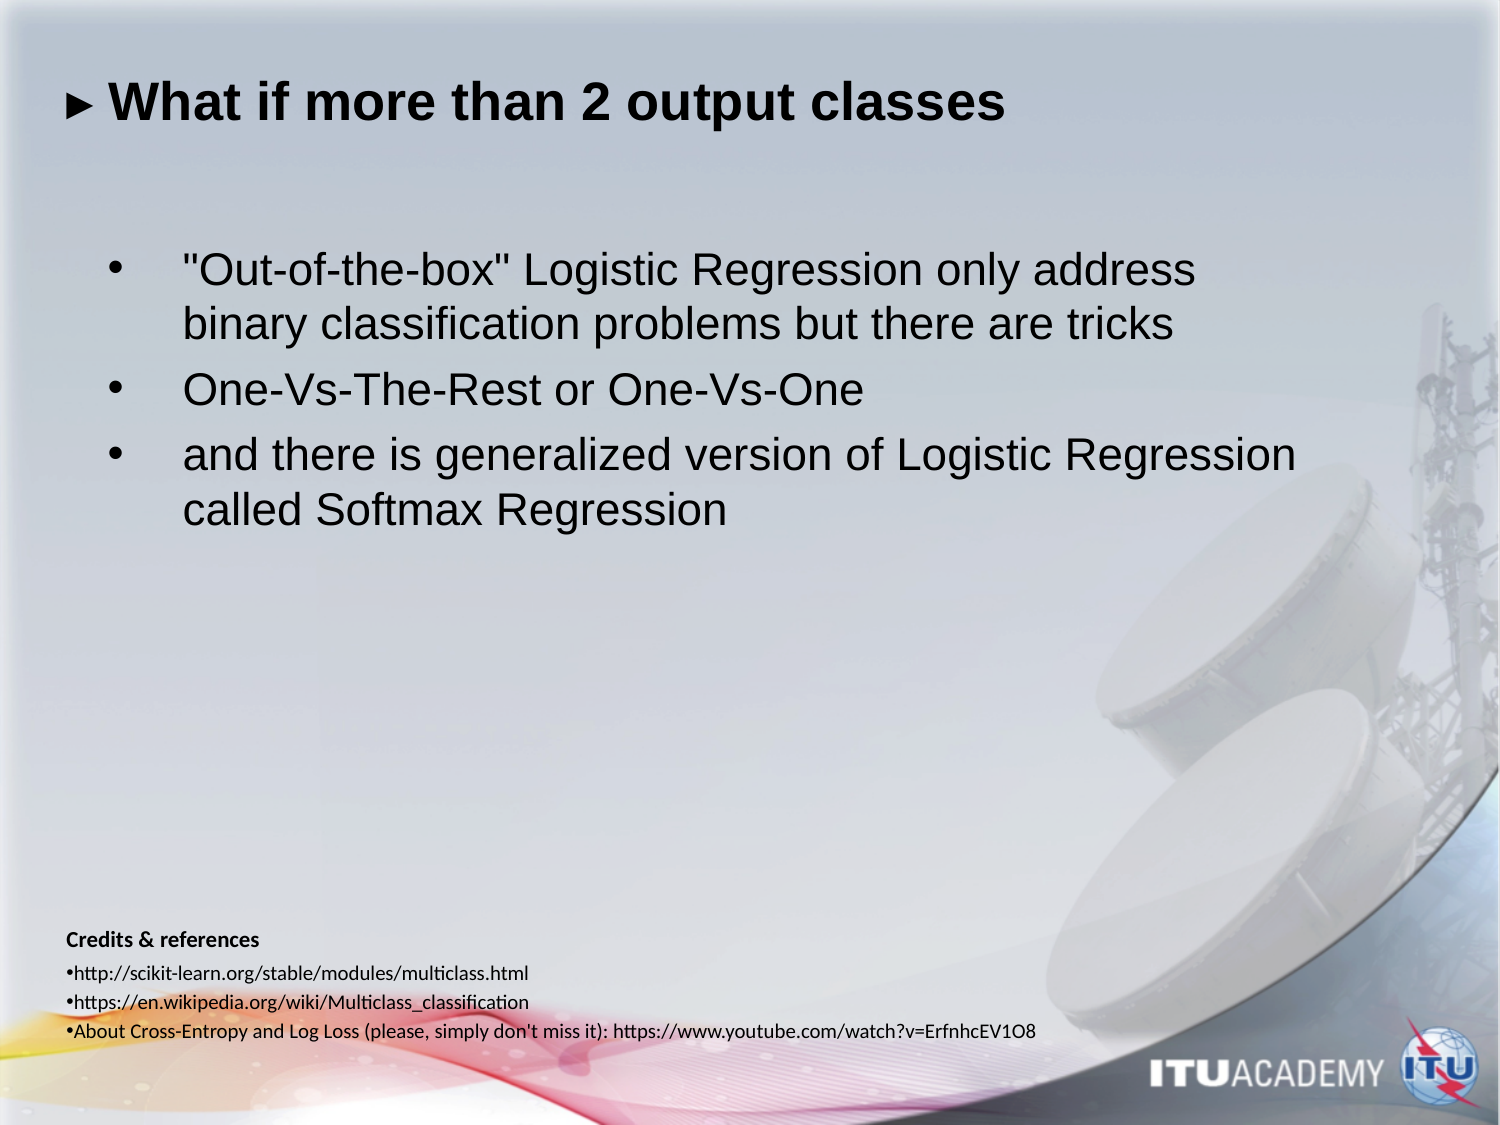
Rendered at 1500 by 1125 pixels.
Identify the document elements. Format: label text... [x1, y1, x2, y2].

list "Out-of-the-box" Logistic Regression only address binary classification problems but there are tricks One-Vs-The-Rest or One-Vs-One and there is generalized version of Logistic Regression called Softmax Regression [99, 231, 1342, 776]
list Credits & references [58, 916, 308, 965]
text_box http://scikit-learn.org/stable/modules/multiclass.html https://en.wikipedia.org/wiki/Multiclass_classification About Cross-Entropy and Log Loss (please, simply don't miss it): https://www.youtube.com/watch?v=ErfnhcEV1O8 [59, 952, 1093, 1103]
title ▸ What if more than 2 output classes [58, 58, 1410, 174]
picture [0, 0, 1500, 1125]
